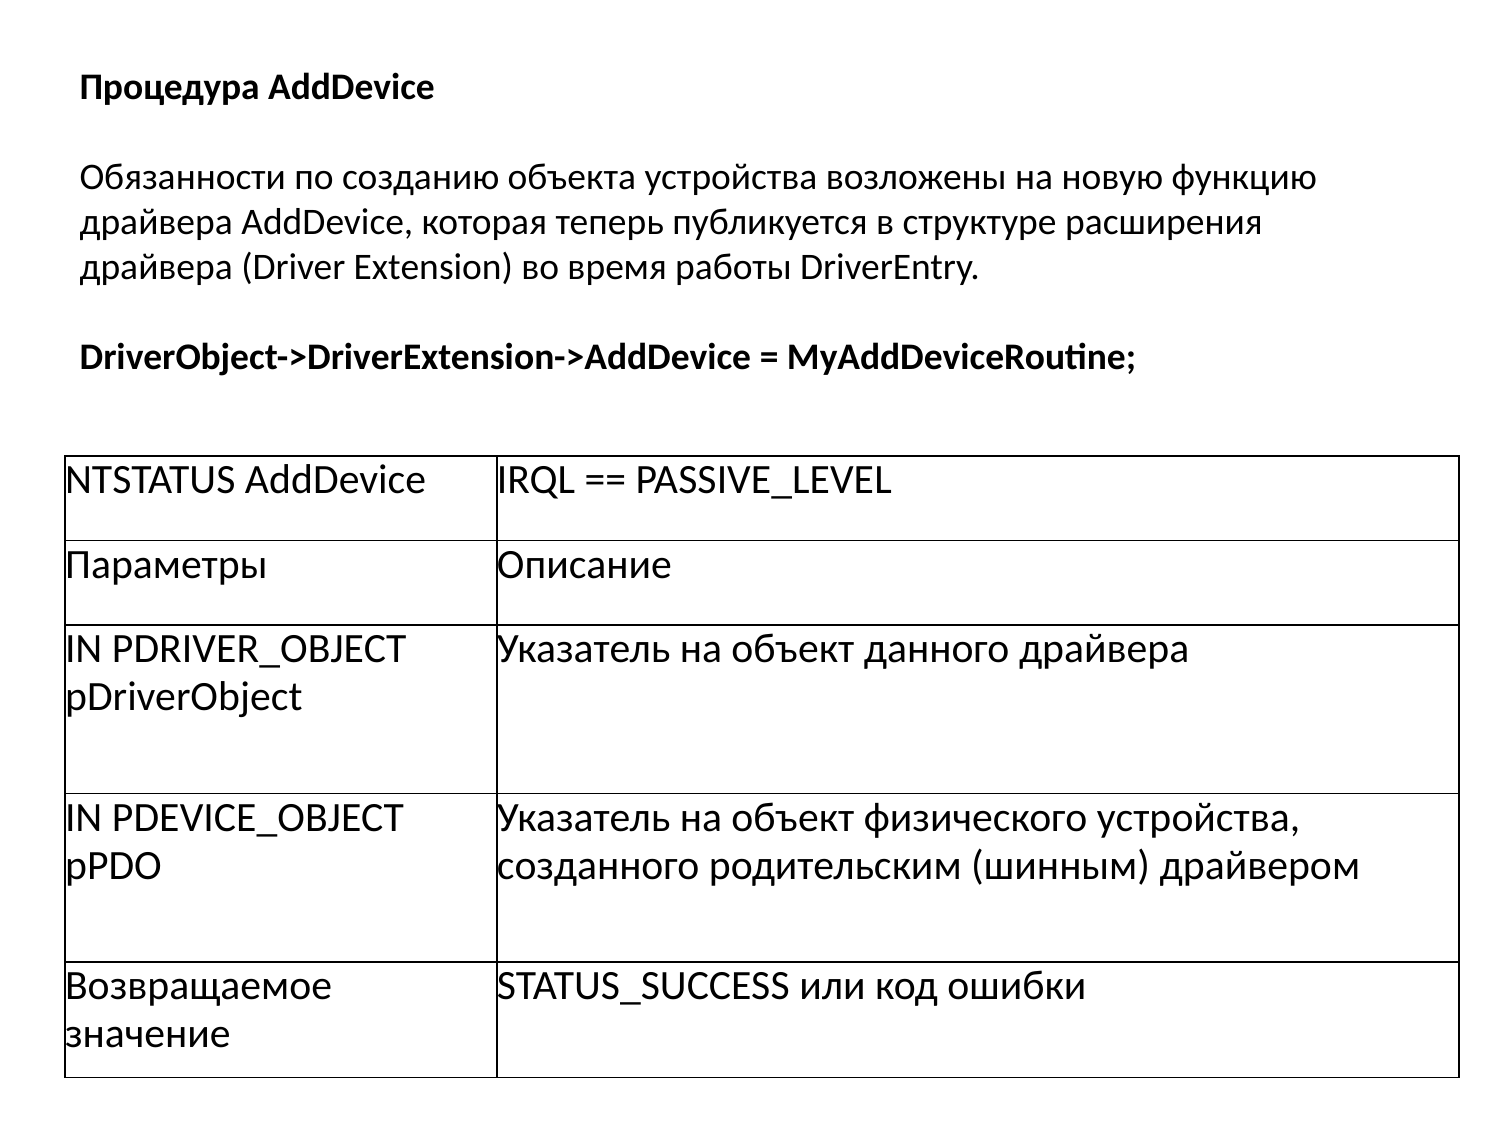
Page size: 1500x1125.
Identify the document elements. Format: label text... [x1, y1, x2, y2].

table_cell Указатель на объект данного драйвера [498, 626, 1458, 793]
table_cell IN PDRIVER_OBJECT pDriverObject [66, 626, 496, 793]
table_header NTSTATUS AddDevice [66, 457, 496, 540]
table_cell Параметры [66, 541, 496, 624]
table_cell Указатель на объект физического устройства, созданного родительским (шинным) драйвером [498, 794, 1458, 961]
table_cell IN PDEVICE_OBJECT pPDO [66, 794, 496, 961]
text_box Процедура AddDevicе Обязанности по созданию объекта устройства возложены на новую функцию драйвера AddDevice, которая теперь публикуется в структуре расширения драйвера (Driver Extension) во время работы DriverEntry. DriverObject->DriverExtension->AddDevice = MyAddDeviceRoutine; [64, 54, 1412, 430]
table_cell Описание [498, 541, 1458, 624]
table_cell Возвращаемое значение [66, 963, 496, 1077]
table_cell STATUS_SUCCESS или код ошибки [498, 963, 1458, 1077]
table_header IRQL == PASSIVE_LEVEL [498, 457, 1458, 540]
